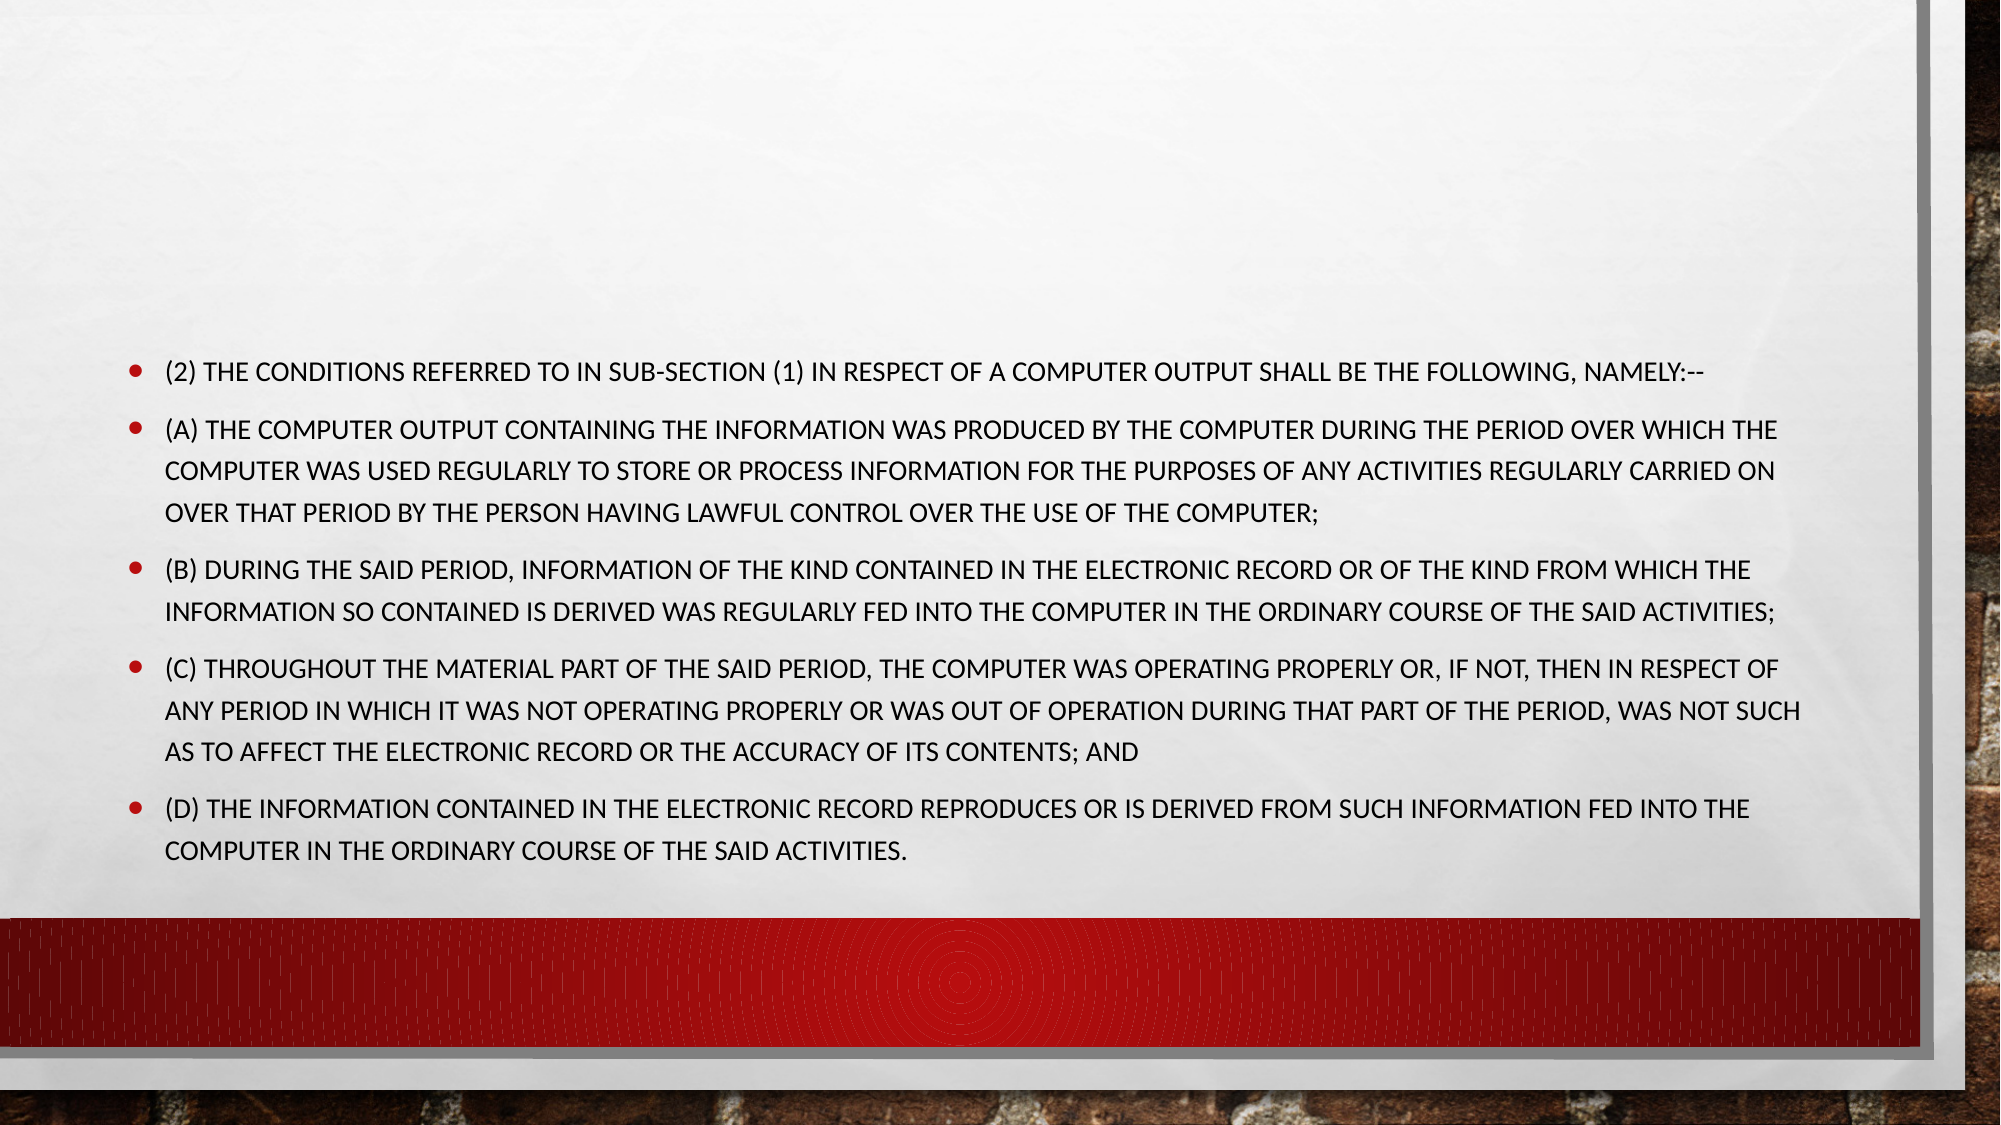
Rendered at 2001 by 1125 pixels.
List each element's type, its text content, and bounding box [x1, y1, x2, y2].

list (2) The conditions referred to in sub-section (1) in respect of a computer output shall be the following, namely:-- (a) the computer output containing the information was produced by the computer during the period over which the computer was used regularly to store or process information for the purposes of any activities regularly carried on over that period by the person having lawful control over the use of the computer; (b) during the said period, information of the kind contained in the electronic record or of the kind from which the information so contained is derived was regularly fed into the computer in the ordinary course of the said activities; (c) throughout the material part of the said period, the computer was operating properly or, if not, then in respect of any period in which it was not operating properly or was out of operation during that part of the period, was not such as to affect the electronic record or the accuracy of its contents; and (d) the information contained in the electronic record reproduces or is derived from such information fed into the computer in the ordinary course of the said activities. [112, 338, 1818, 882]
picture [0, 0, 2000, 1125]
